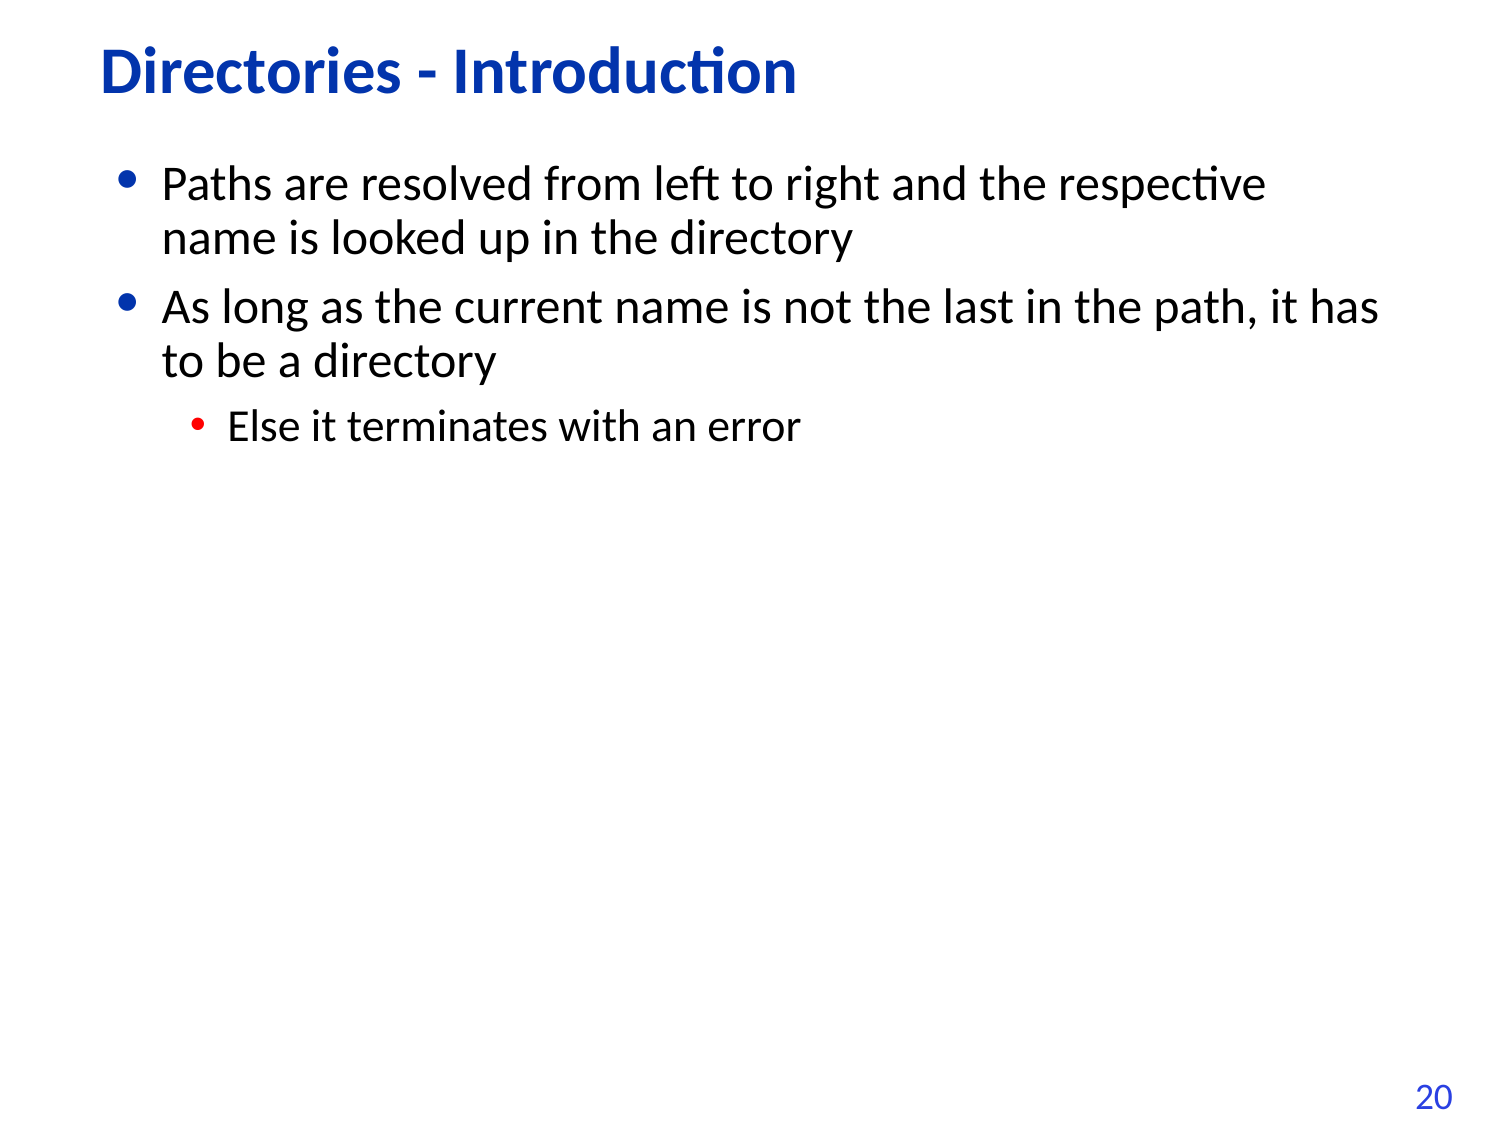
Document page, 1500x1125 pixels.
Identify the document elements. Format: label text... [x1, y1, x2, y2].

title Directories - Introduction [85, 28, 1261, 117]
list Paths are resolved from left to right and the respective name is looked up in the directory As long as the current name is not the last in the path, it has to be a directory Else it terminates with an error [99, 149, 1400, 988]
